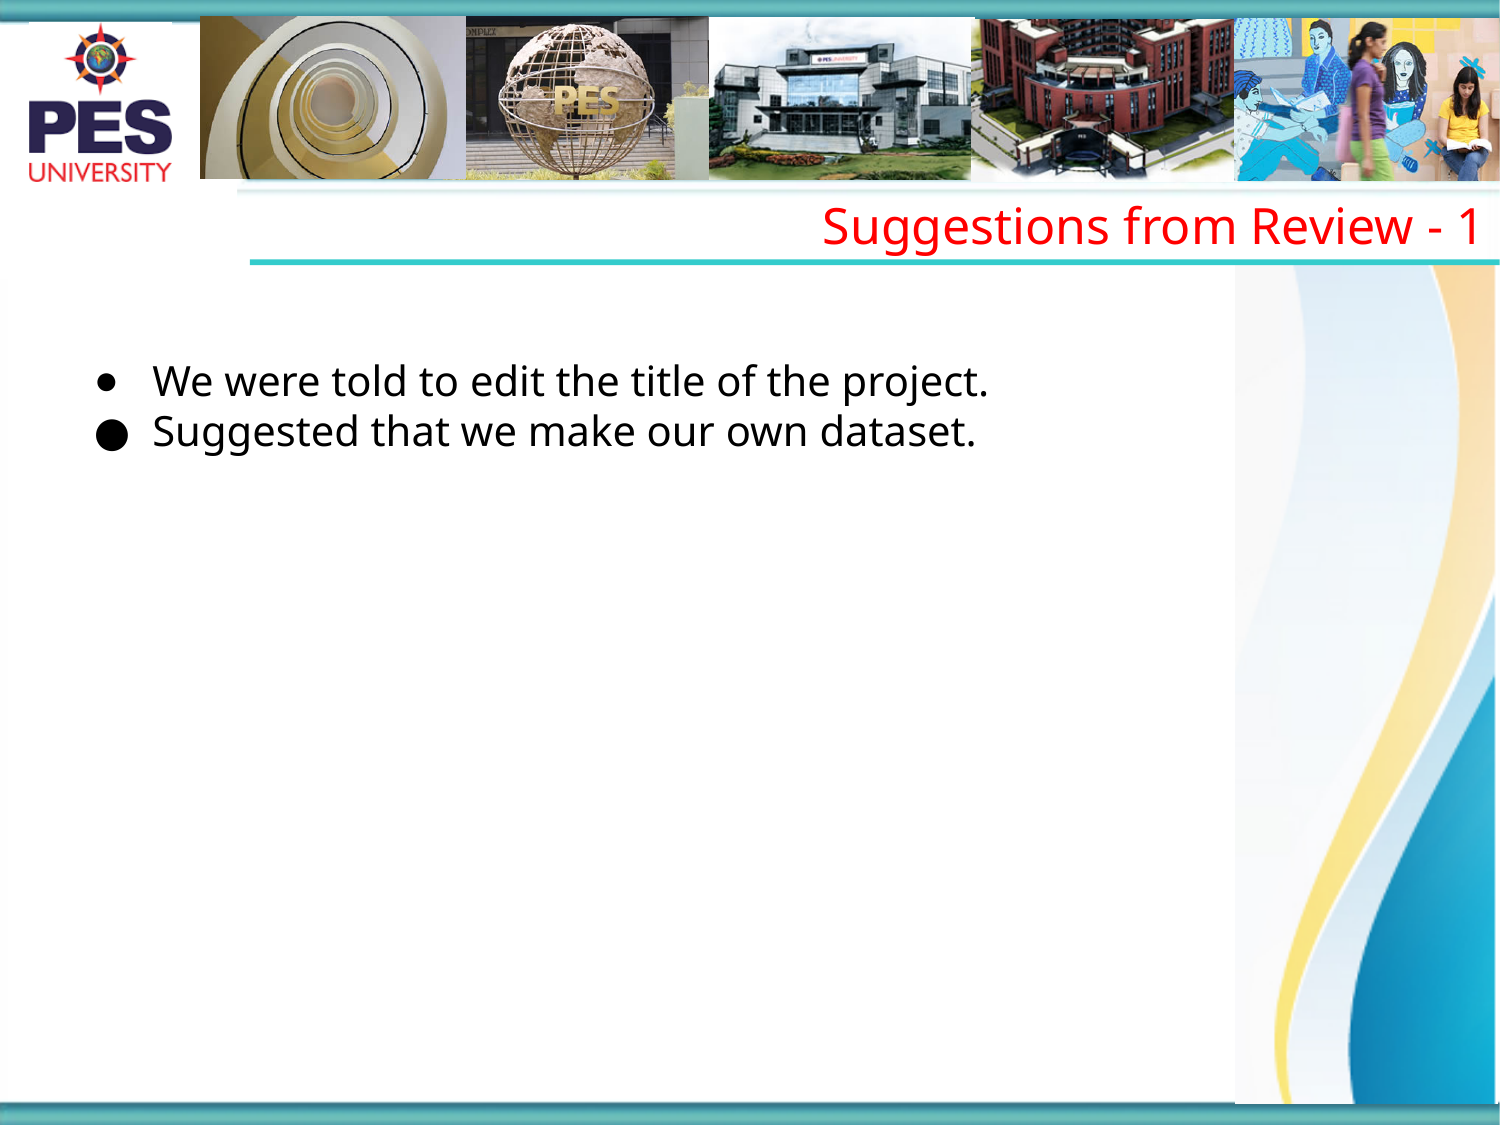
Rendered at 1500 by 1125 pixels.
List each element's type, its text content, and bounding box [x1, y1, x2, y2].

text_box We were told to edit the title of the project. Suggested that we make our own dataset. [62, 287, 1388, 1063]
text_box [249, 259, 1500, 266]
picture [0, 0, 1500, 1125]
text_box Suggestions from Review - 1 [437, 187, 1500, 263]
